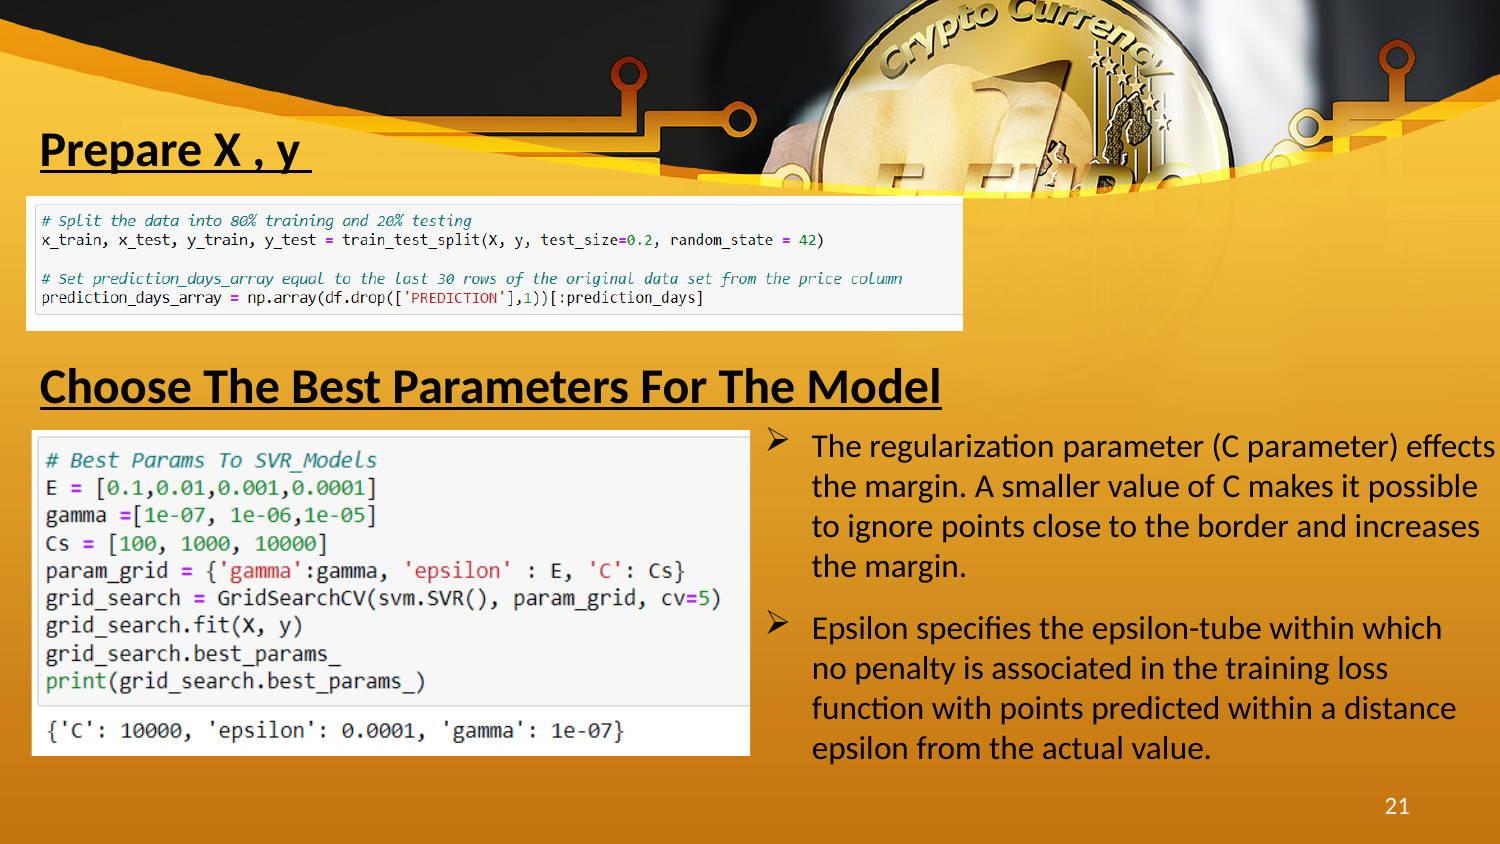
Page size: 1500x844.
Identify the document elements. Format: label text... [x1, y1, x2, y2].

text_box The regularization parameter (C parameter) effects the margin. A smaller value of C makes it possible to ignore points close to the border and increases the margin. [750, 416, 1500, 591]
text_box Prepare X , y [24, 108, 563, 184]
slide_number 21 [1074, 782, 1425, 827]
text_box Choose The Best Parameters For The Model [24, 346, 963, 481]
text_box Epsilon specifies the epsilon-tube within which no penalty is associated in the training loss function with points predicted within a distance epsilon from the actual value. [750, 599, 1476, 774]
picture [0, 0, 1500, 844]
